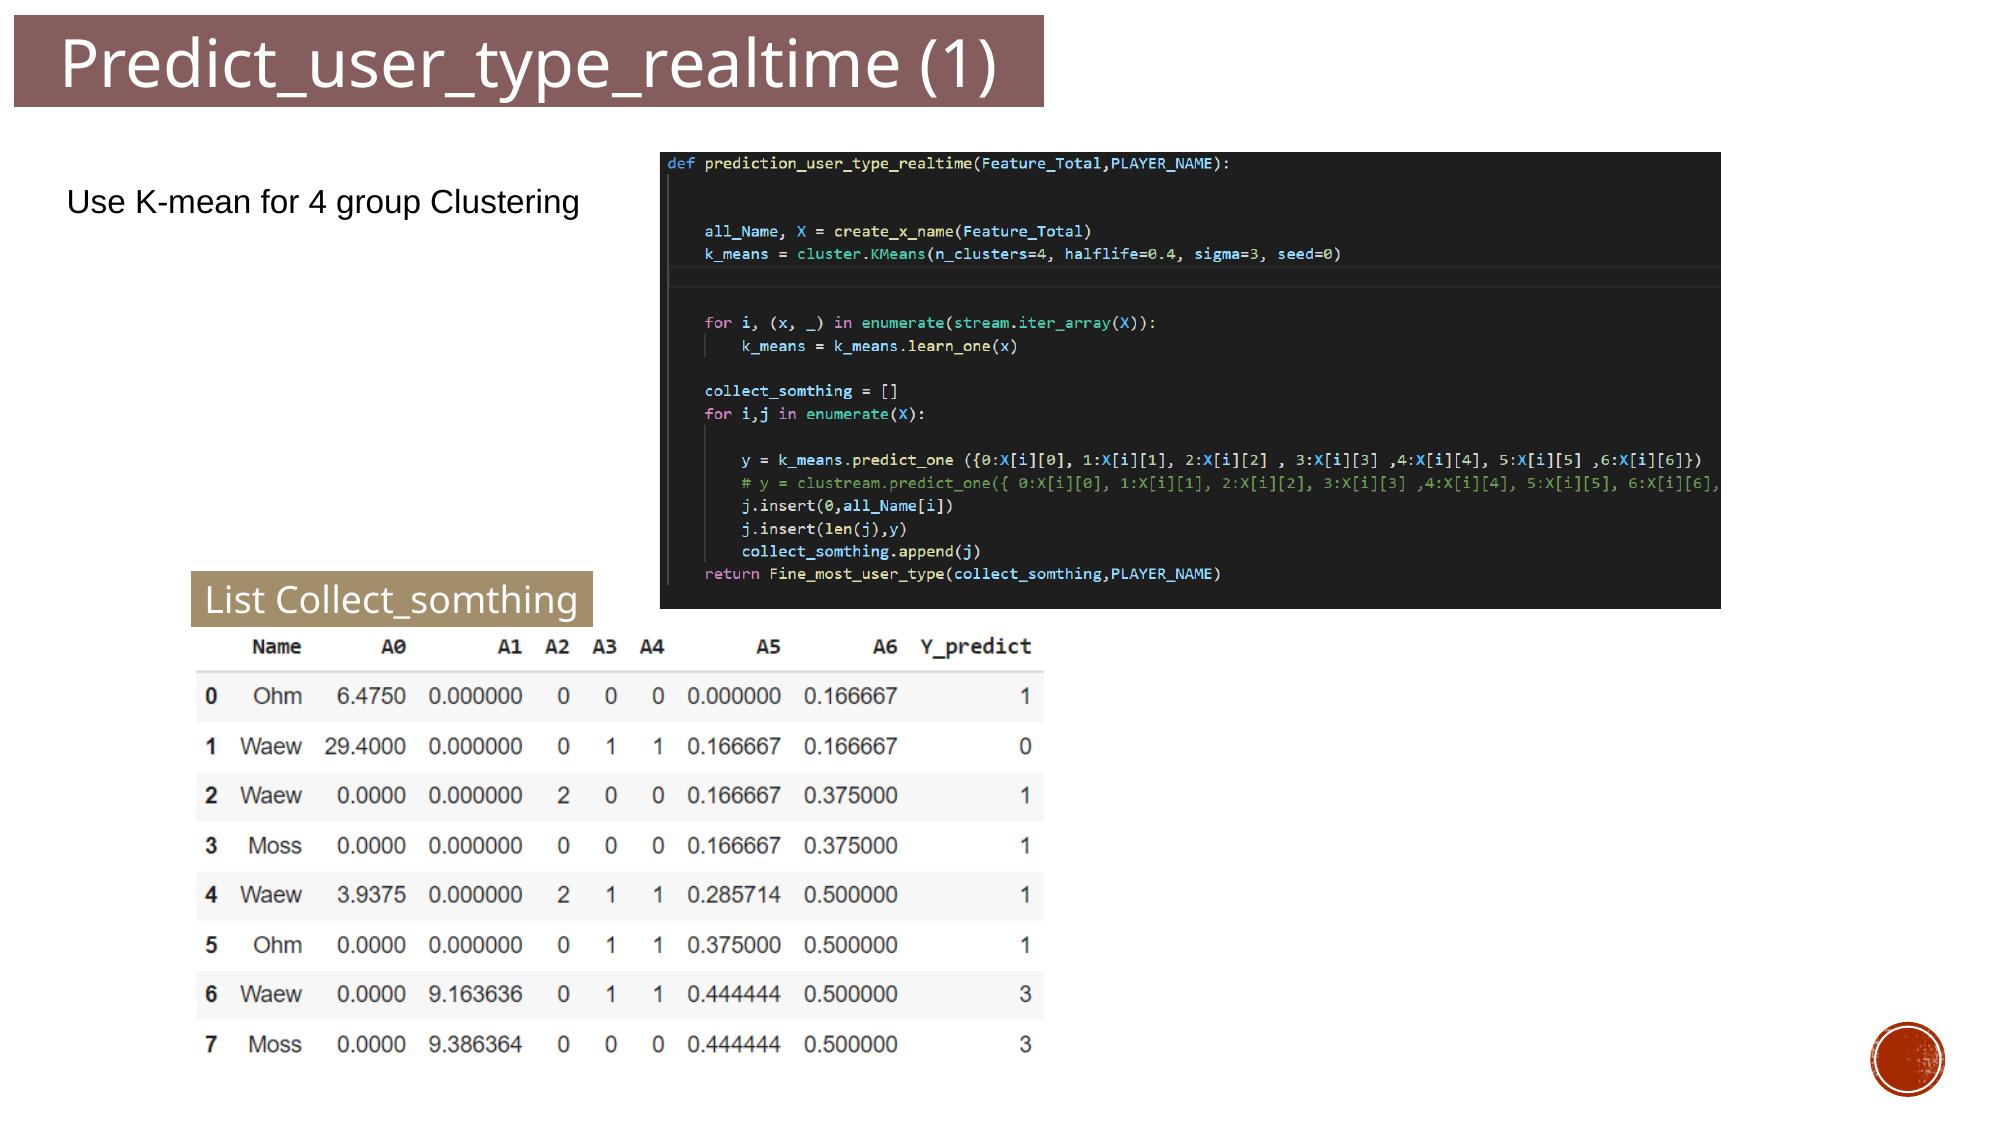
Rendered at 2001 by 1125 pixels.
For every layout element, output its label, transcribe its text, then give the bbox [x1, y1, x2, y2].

text_box Predict_user_type_realtime (1) [10, 12, 1047, 110]
text_box List Collect_somthing [188, 567, 596, 630]
picture [196, 628, 1058, 1068]
picture [659, 152, 1721, 609]
text_box Use K-mean for 4 group Clustering [51, 173, 659, 228]
